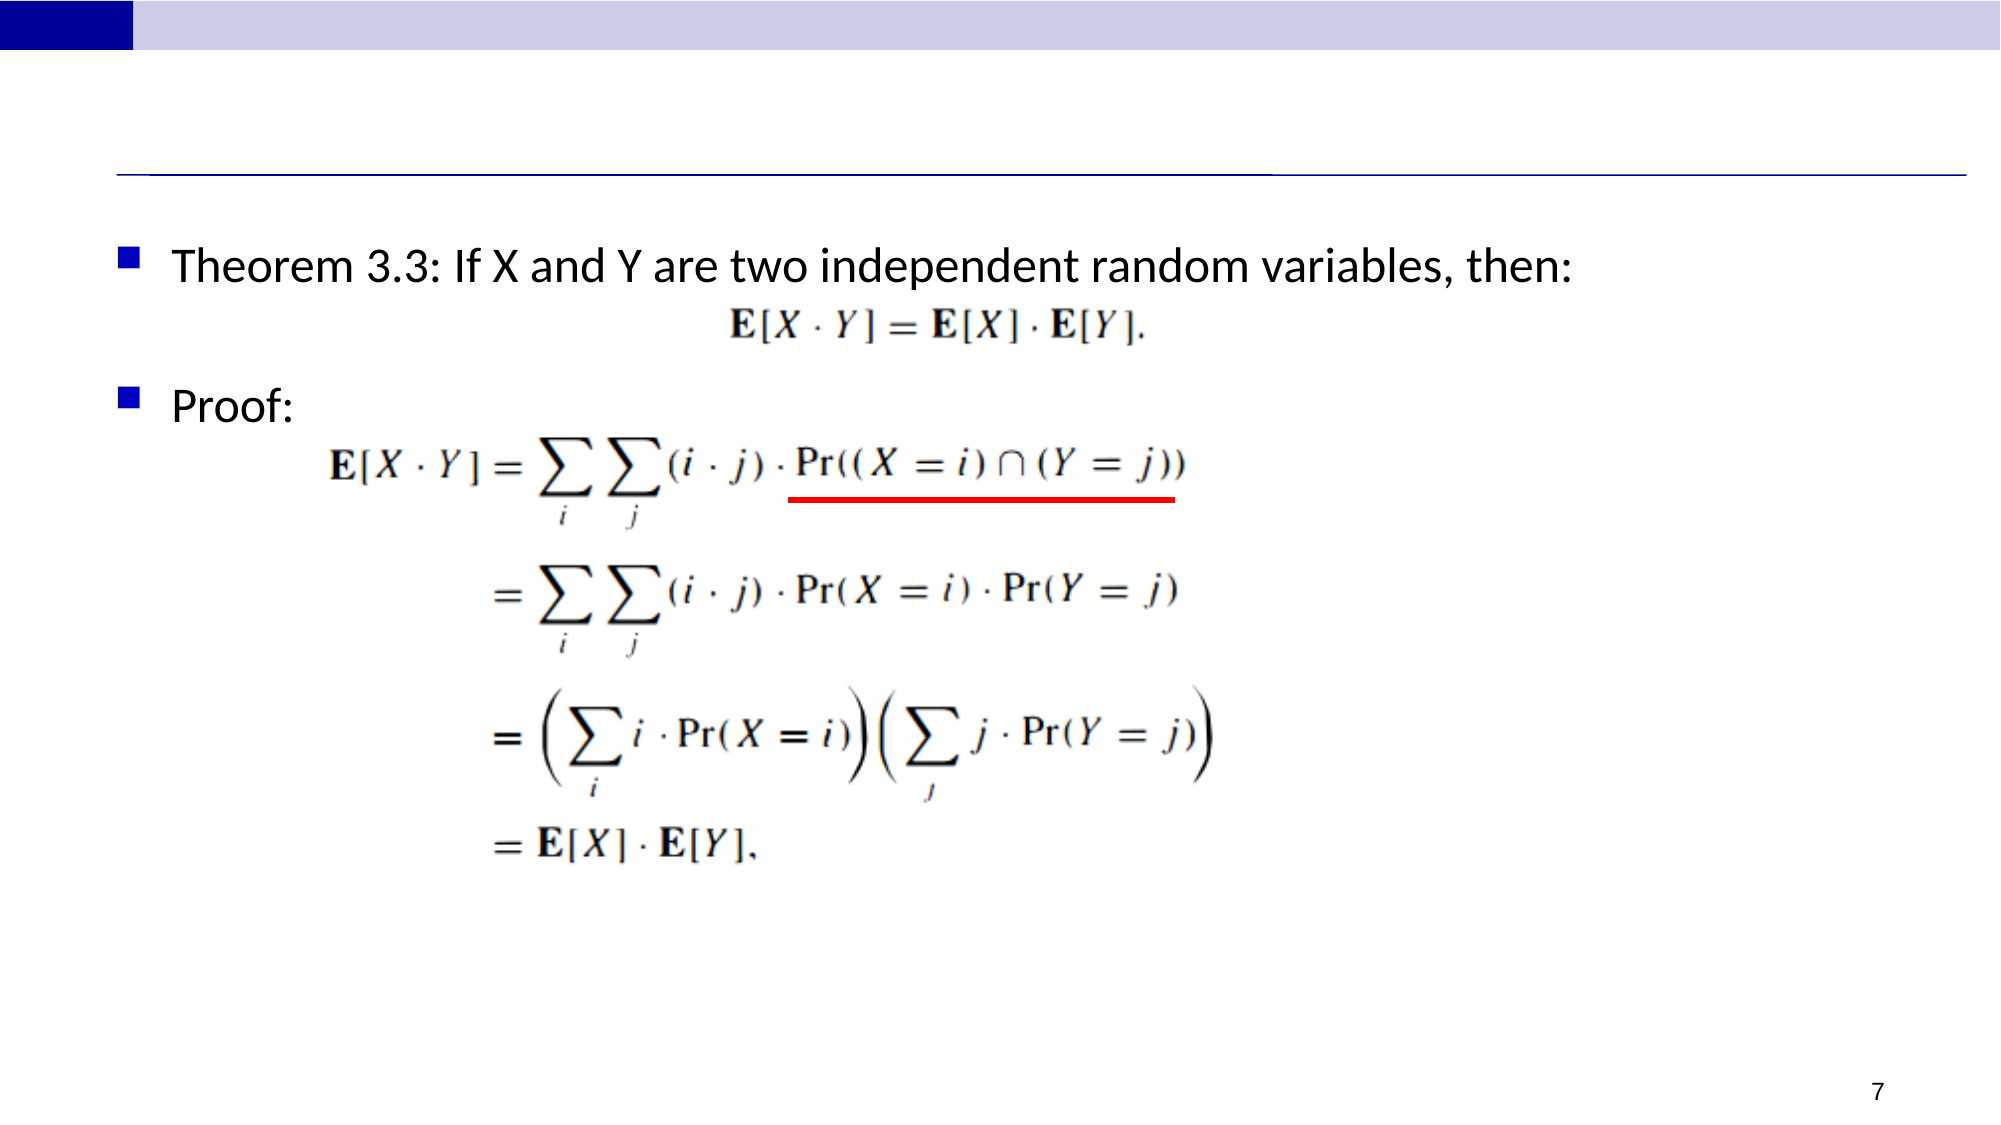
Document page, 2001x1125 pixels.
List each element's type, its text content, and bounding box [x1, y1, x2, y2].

list Theorem 3.3: If X and Y are two independent random variables, then: Proof: [99, 224, 1901, 1038]
slide_number 7 [1483, 1037, 1901, 1113]
picture [328, 424, 1218, 873]
picture [724, 299, 1147, 351]
